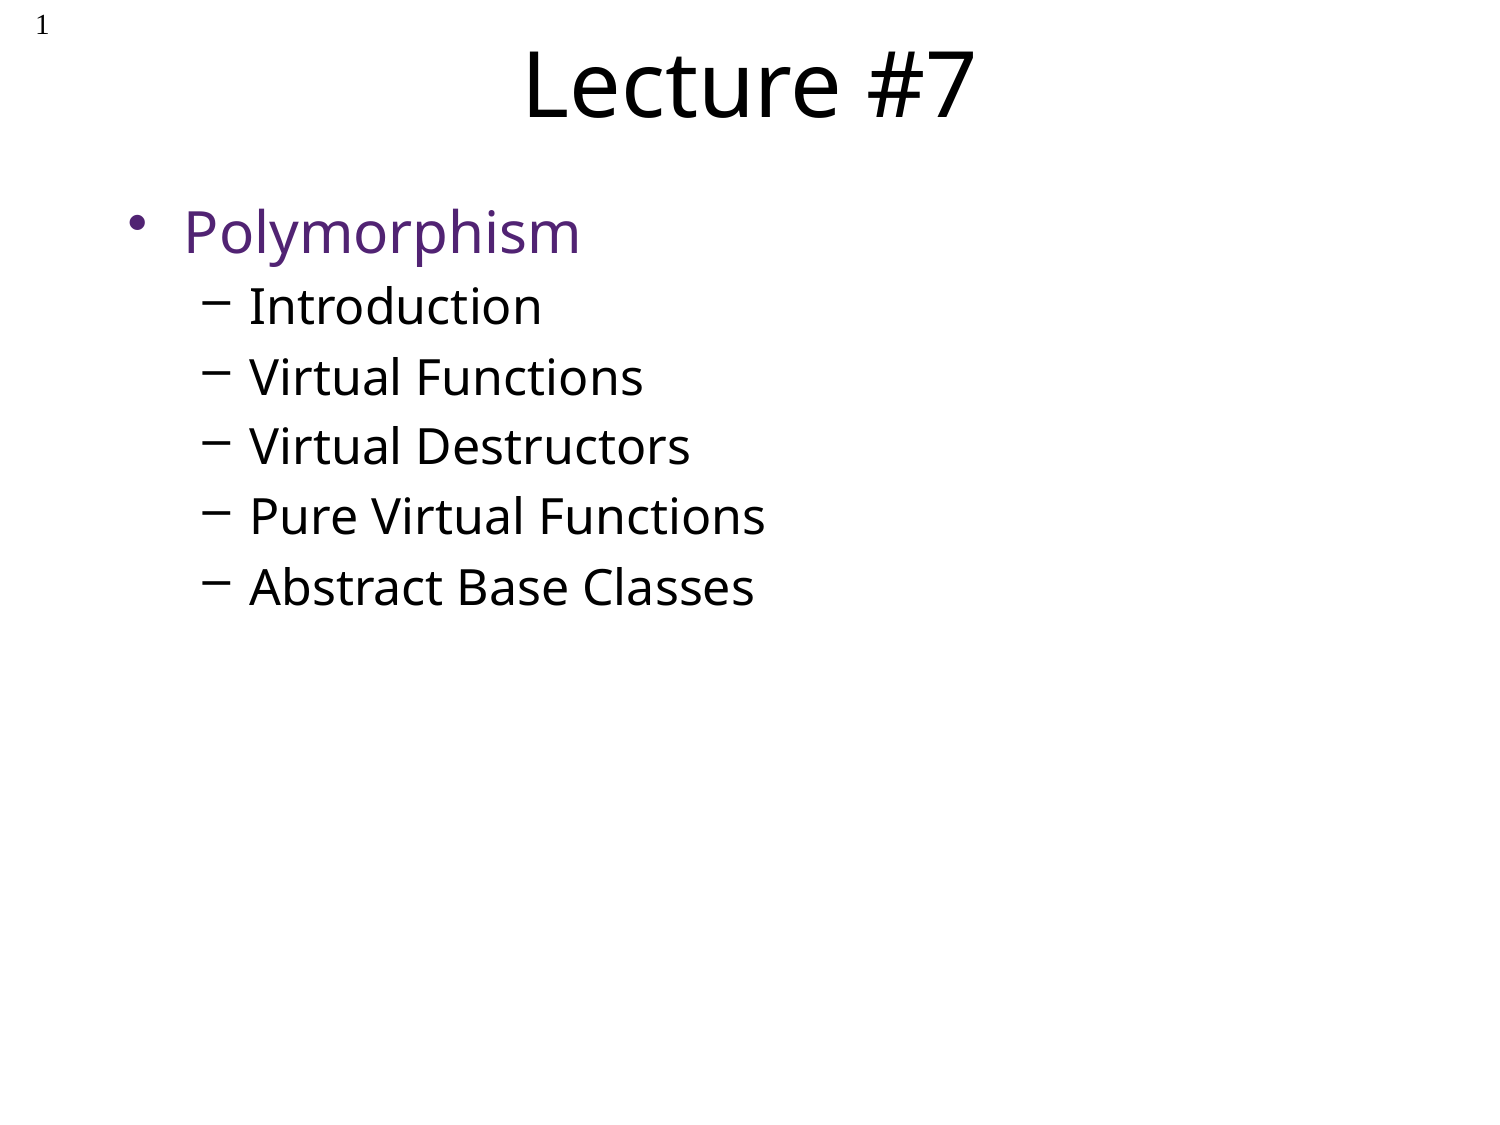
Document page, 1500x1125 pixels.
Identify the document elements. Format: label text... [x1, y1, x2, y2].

list Polymorphism Introduction Virtual Functions Virtual Destructors Pure Virtual Functions Abstract Base Classes [112, 187, 1163, 863]
title Lecture #7 [112, 0, 1388, 175]
slide_number 1 [0, 0, 65, 73]
